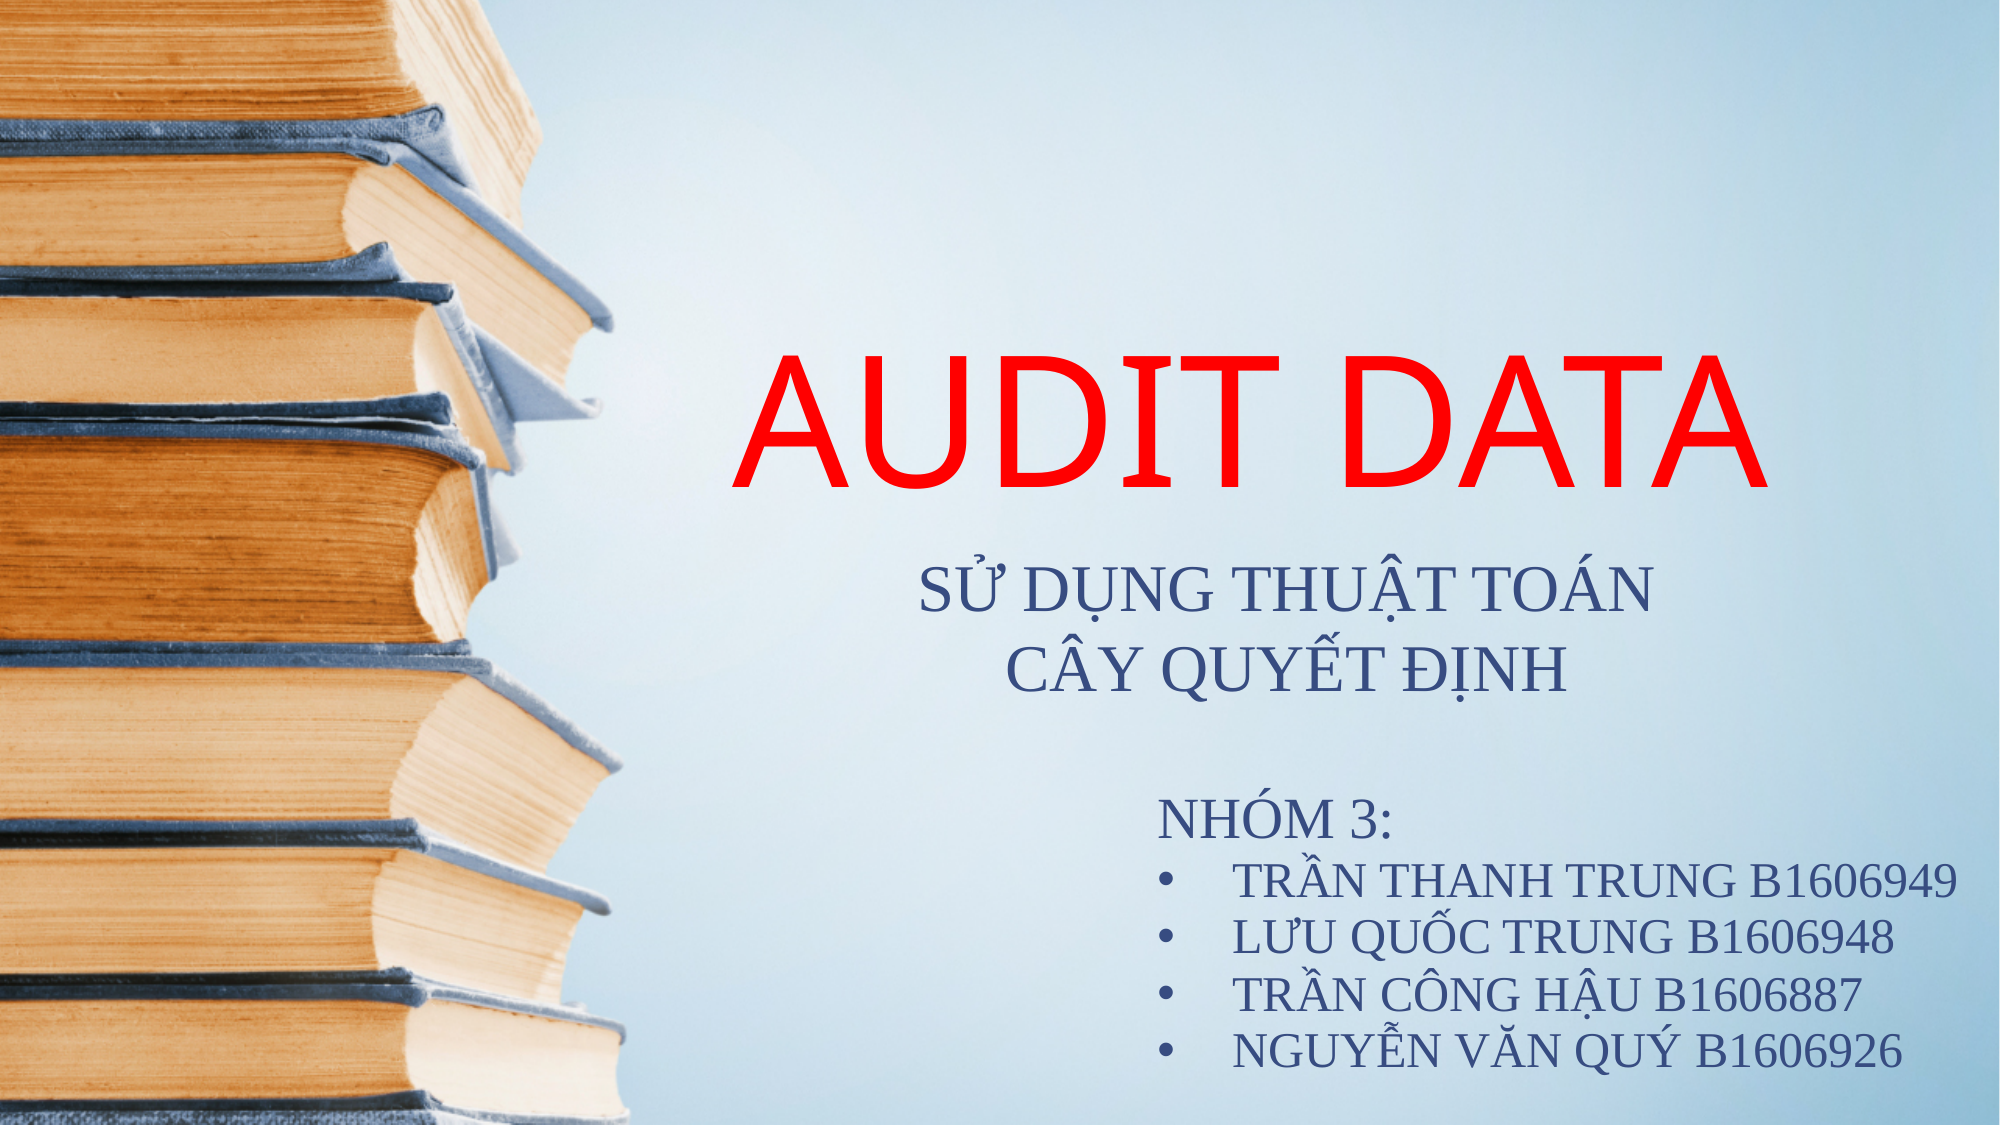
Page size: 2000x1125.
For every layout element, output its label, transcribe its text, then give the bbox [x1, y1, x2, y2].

title AUDIT DATA [712, 187, 1862, 538]
subtitle NHÓM 3: TRẦN THANH TRUNG B1606949 LƯU QUỐC TRUNG B1606948 TRẦN CÔNG HẬU B1606887 NGUYỄN VĂN QUÝ B1606926 [1137, 774, 2000, 1125]
text_box SỬ DỤNG THUẬT TOÁN CÂY QUYẾT ĐỊNH [902, 537, 1672, 713]
picture [0, 0, 2000, 1125]
